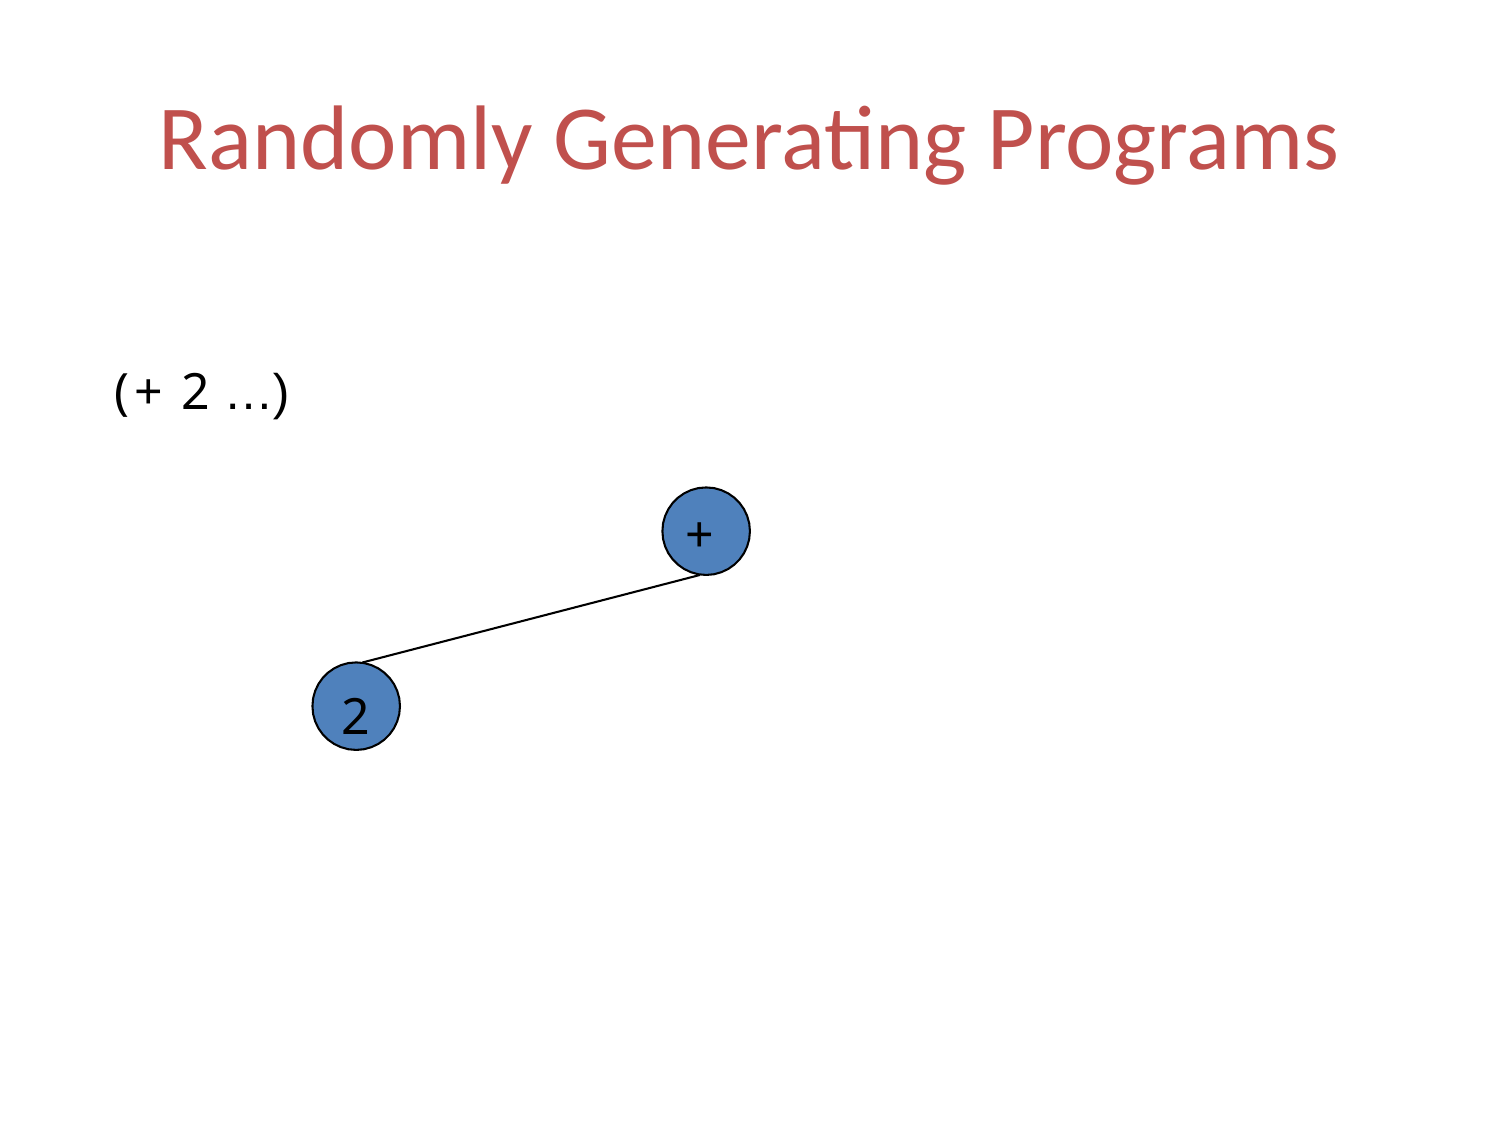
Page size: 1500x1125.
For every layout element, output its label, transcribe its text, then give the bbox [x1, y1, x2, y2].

text_box (+ 2 …) [112, 357, 310, 420]
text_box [311, 661, 402, 752]
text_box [661, 486, 752, 577]
title Randomly Generating Programs [128, 31, 1372, 266]
